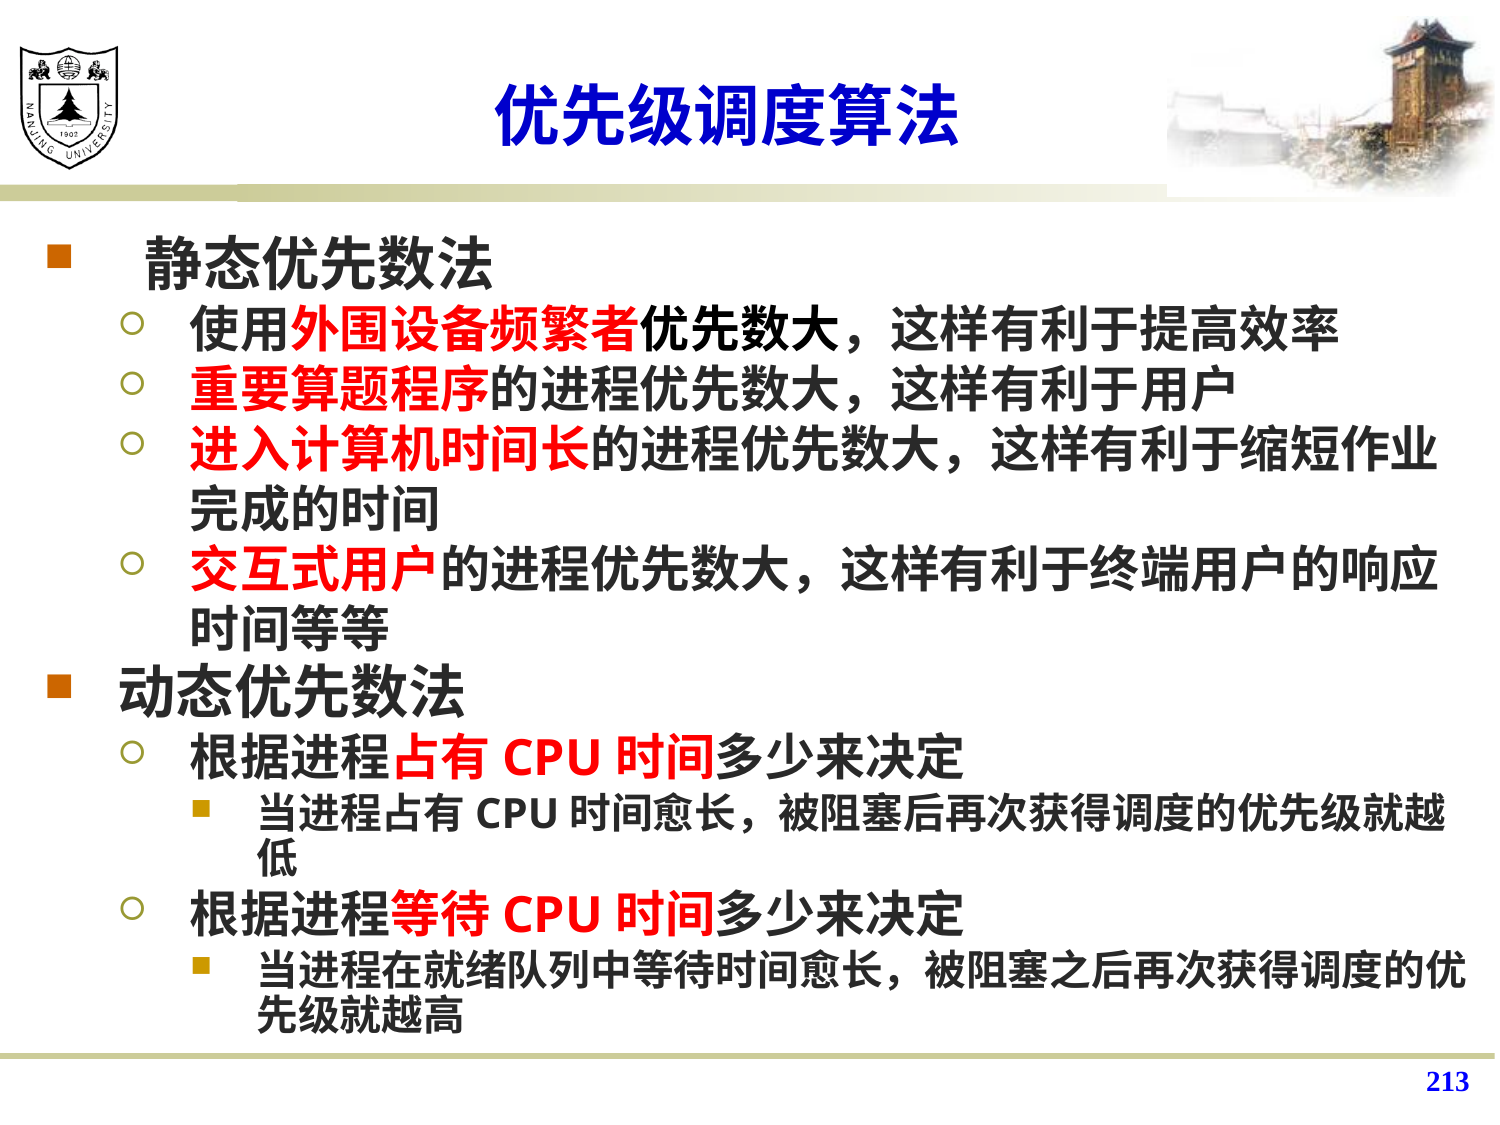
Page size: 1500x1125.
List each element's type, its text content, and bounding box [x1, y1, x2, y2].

picture [1167, 16, 1495, 197]
slide_number 213 [1399, 1054, 1496, 1125]
picture [14, 42, 124, 173]
picture [0, 1053, 1495, 1059]
text_box 静态优先数法 使用外围设备频繁者优先数大，这样有利于提高效率 重要算题程序的进程优先数大，这样有利于用户 进入计算机时间长的进程优先数大，这样有利于缩短作业完成的时间 交互式用户的进程优先数大，这样有利于终端用户的响应时间等等 动态优先数法 根据进程占有CPU时间多少来决定 当进程占有CPU时间愈长，被阻塞后再次获得调度的优先级就越低 根据进程等待CPU时间多少来决定 当进程在就绪队列中等待时间愈长，被阻塞之后再次获得调度的优先级就越高 [29, 219, 1483, 1035]
text_box 优先级调度算法 [123, 66, 1331, 161]
